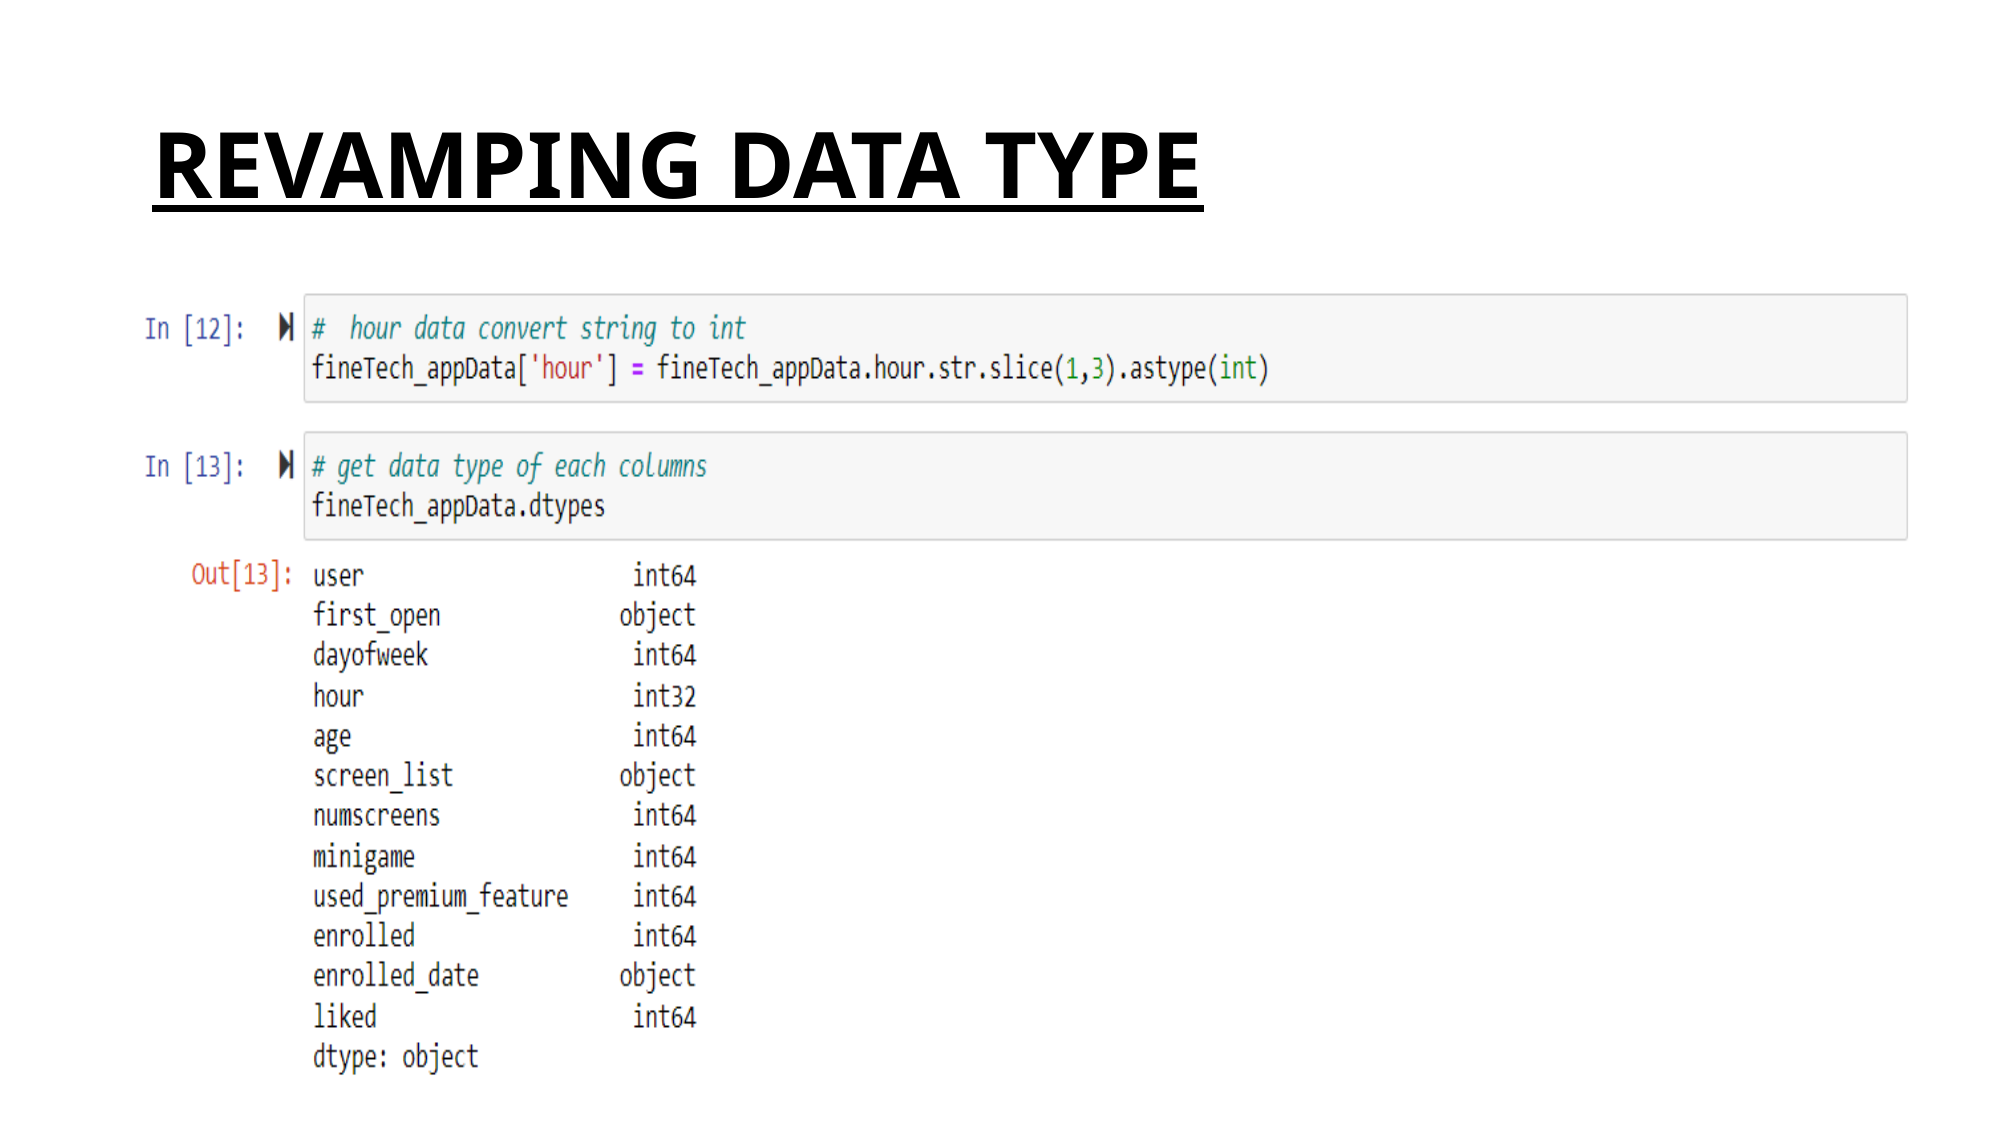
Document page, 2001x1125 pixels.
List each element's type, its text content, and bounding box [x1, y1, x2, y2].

title REVAMPING DATA TYPE [137, 59, 1863, 277]
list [89, 277, 1932, 1092]
